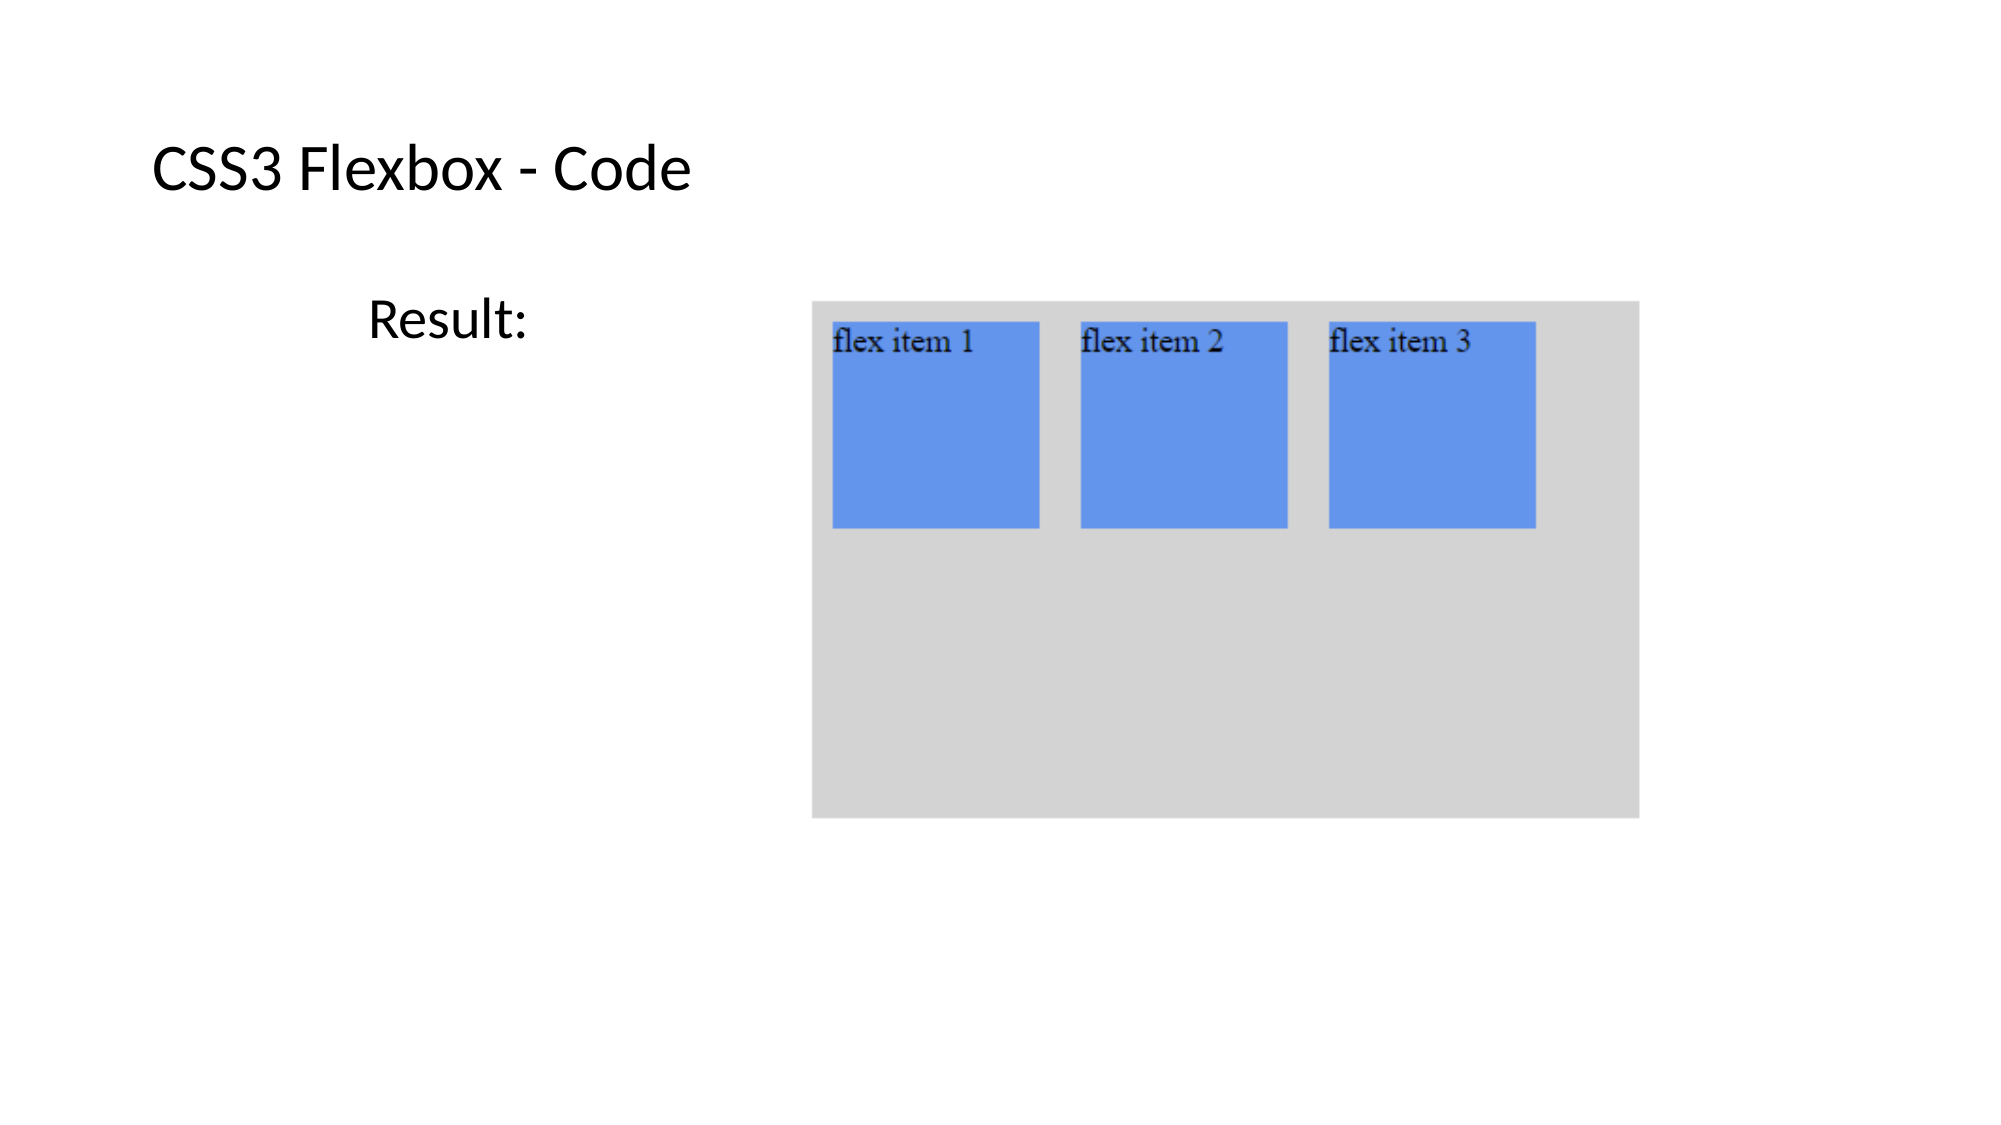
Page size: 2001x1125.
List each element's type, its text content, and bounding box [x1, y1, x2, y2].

picture [805, 294, 1653, 828]
list Result: [353, 281, 1702, 957]
title CSS3 Flexbox - Code [137, 59, 1863, 278]
